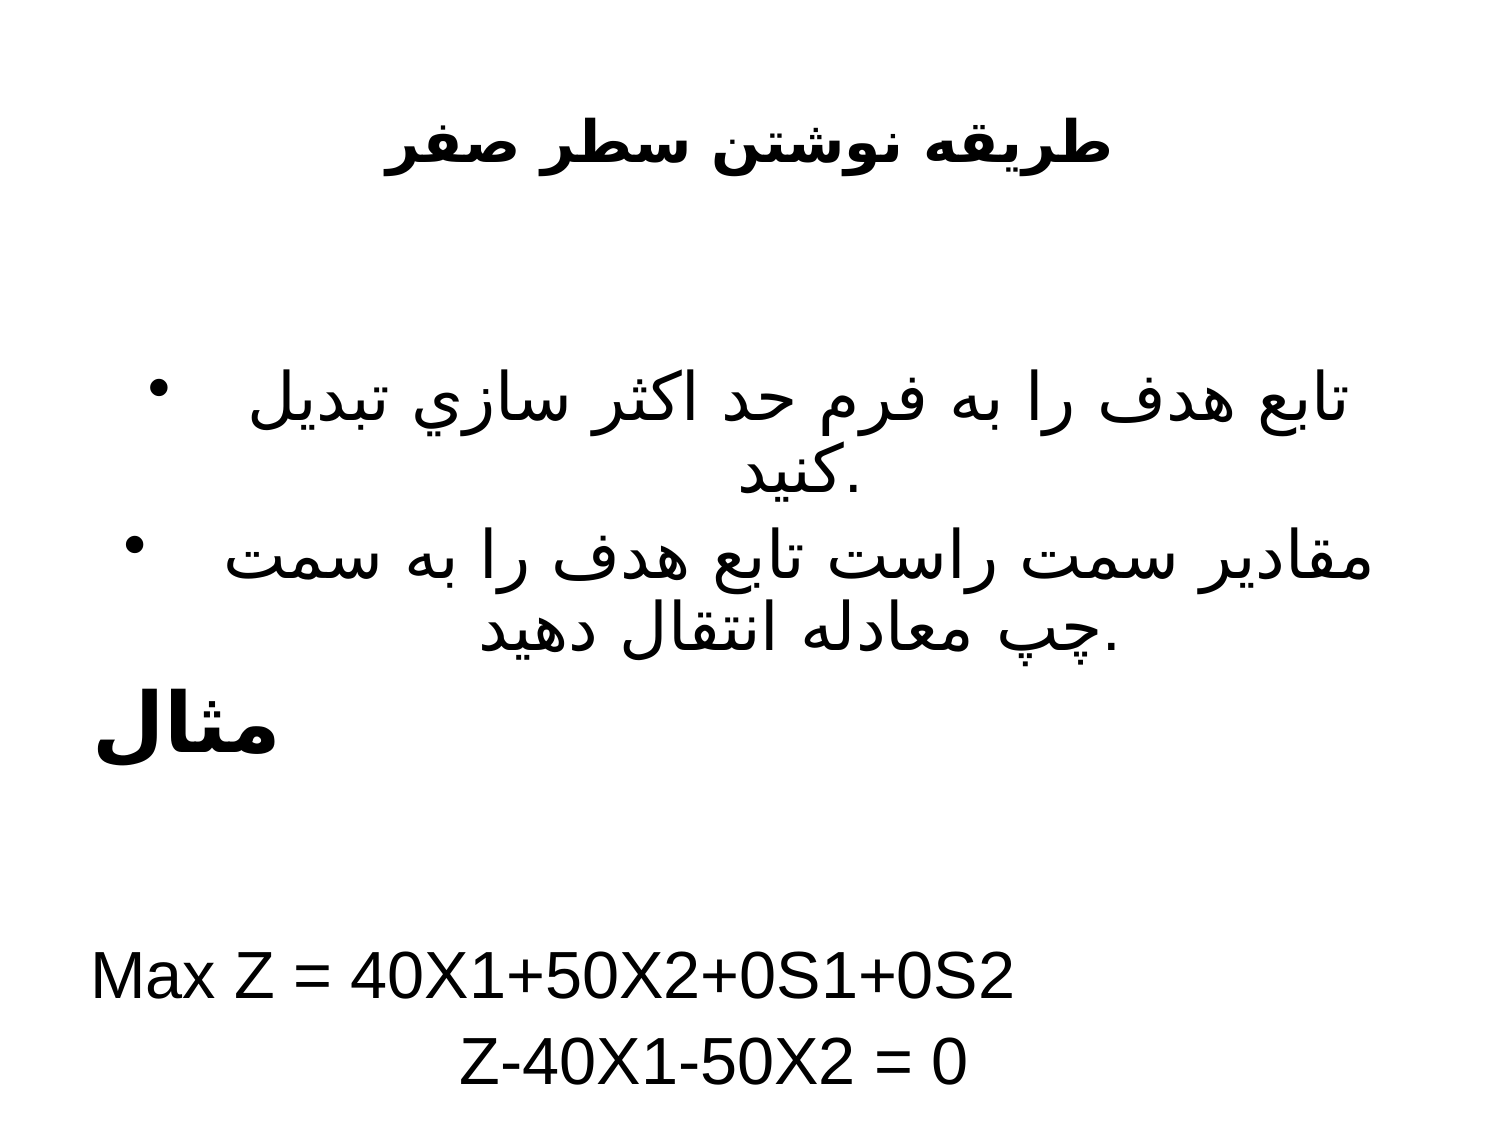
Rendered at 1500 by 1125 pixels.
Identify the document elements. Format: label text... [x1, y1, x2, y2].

list تابع هدف را به فرم حد اکثر سازي تبديل کنيد. مقادير سمت راست تابع هدف را به سمت چپ معادله انتقال دهيد. مثال Max Z = 40X1+50X2+0S1+0S2 Z-40X1-50X2 = 0 [75, 262, 1425, 1005]
title طريقه نوشتن سطر صفر [75, 45, 1425, 233]
